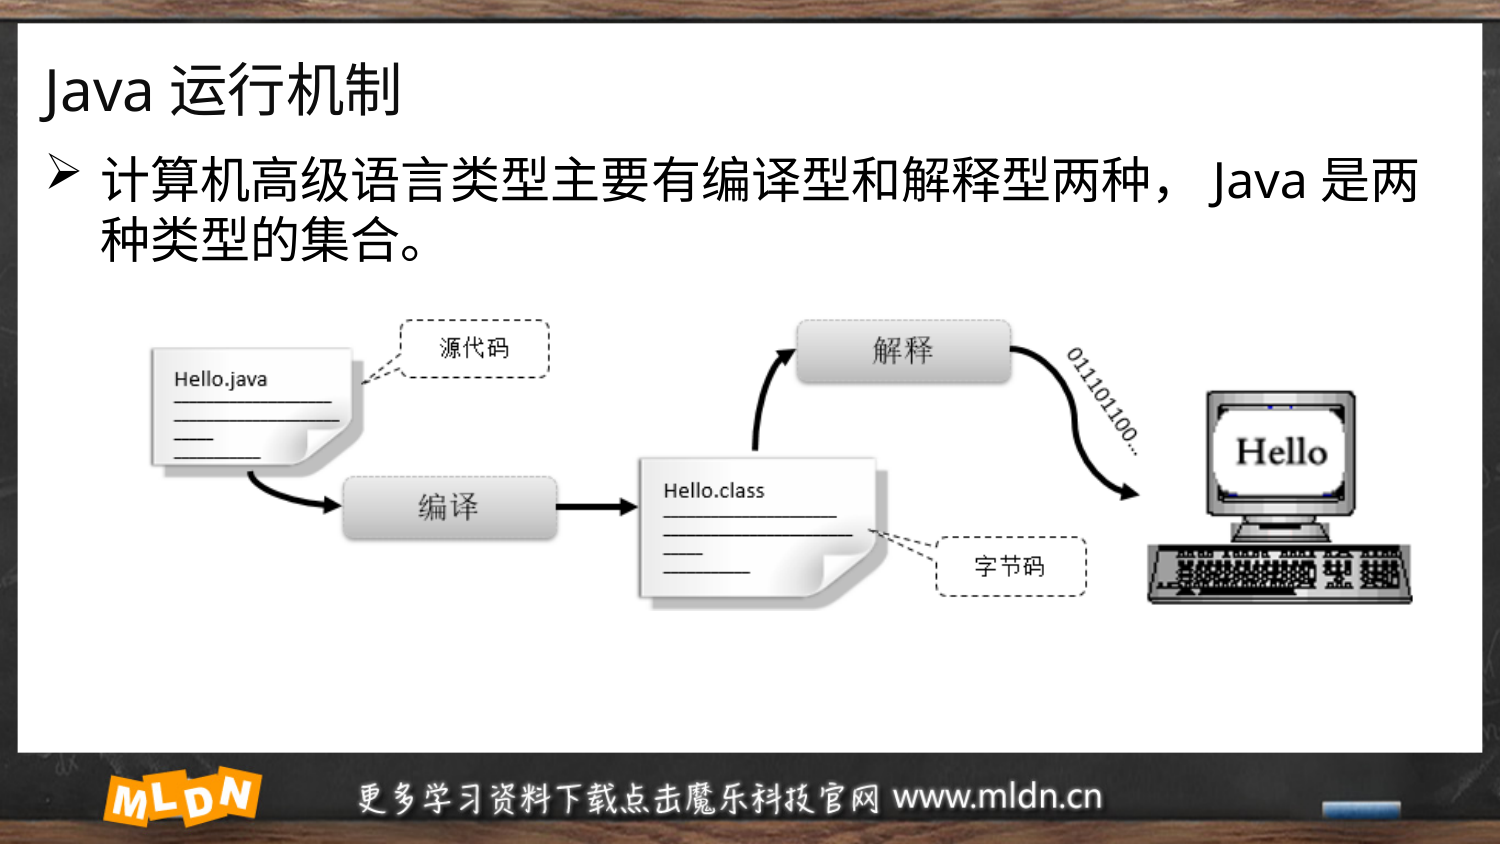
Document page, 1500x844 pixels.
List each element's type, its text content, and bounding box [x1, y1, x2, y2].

list 计算机高级语言类型主要有编译型和解释型两种，Java是两种类型的集合。 [29, 140, 1471, 729]
picture [0, 0, 1500, 844]
title Java运行机制 [29, 34, 1471, 140]
